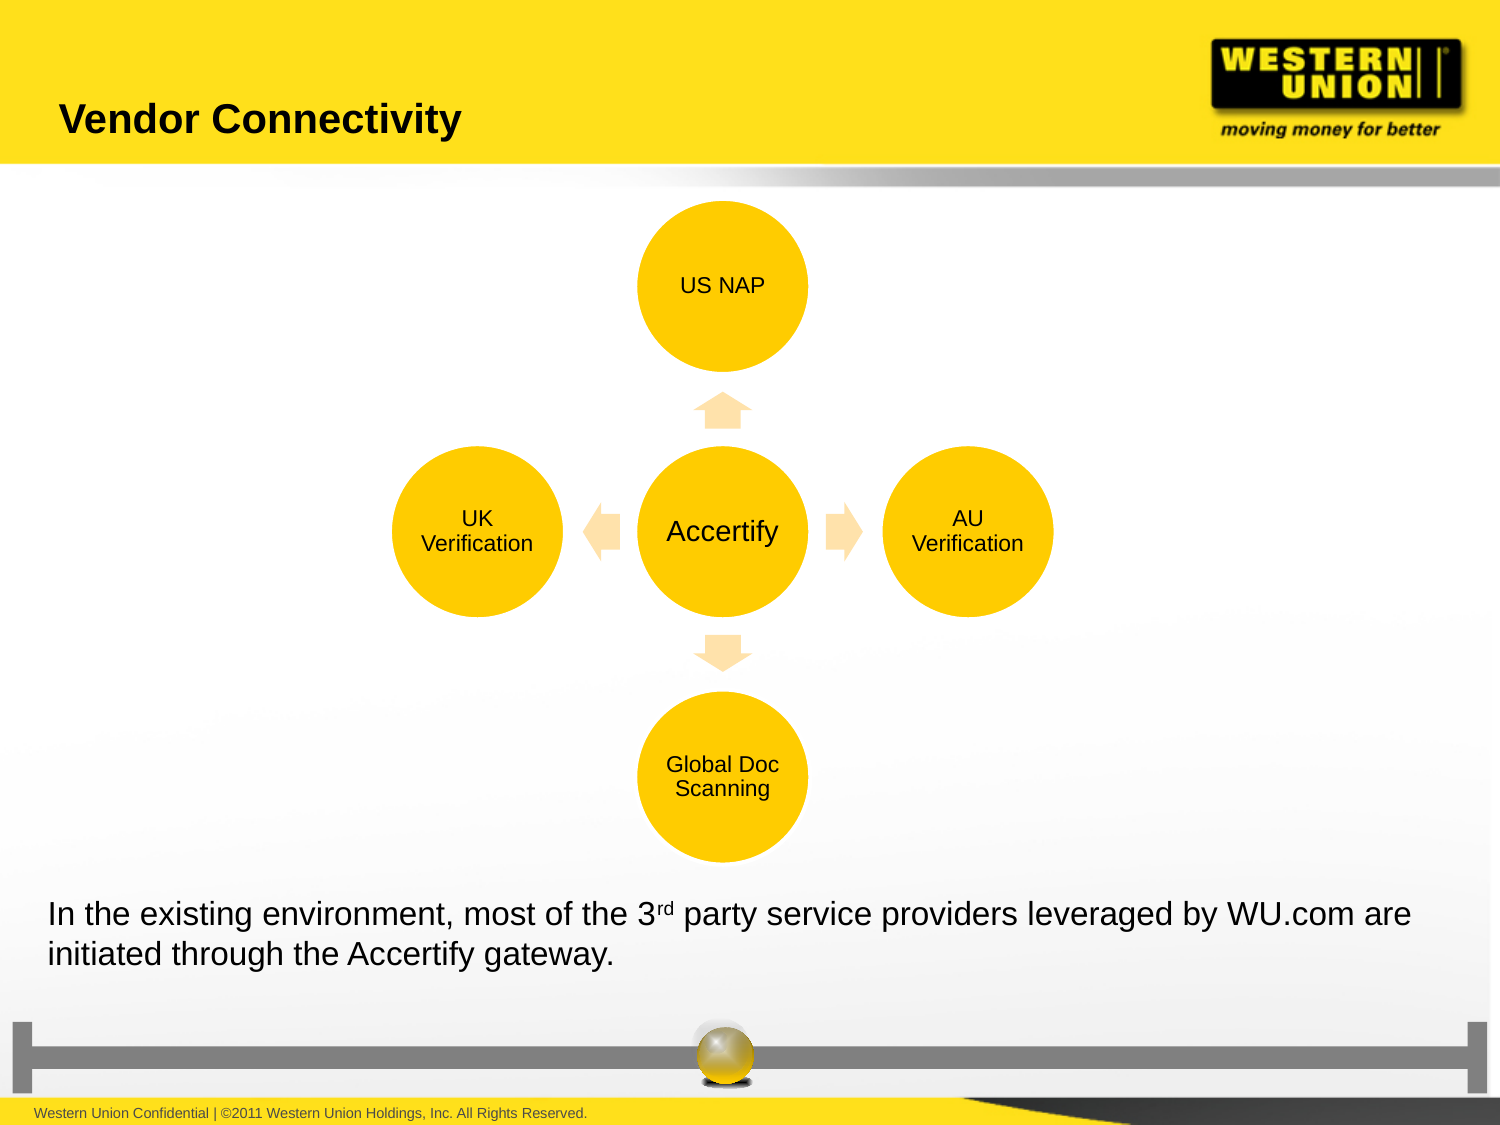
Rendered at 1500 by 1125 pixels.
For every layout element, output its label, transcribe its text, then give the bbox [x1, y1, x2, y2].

text_box In the existing environment, most of the 3rd party service providers leveraged by WU.com are initiated through the Accertify gateway. [33, 884, 1465, 980]
title Vendor Connectivity [43, 37, 1292, 150]
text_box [222, 198, 1224, 866]
picture [0, 0, 1500, 1125]
